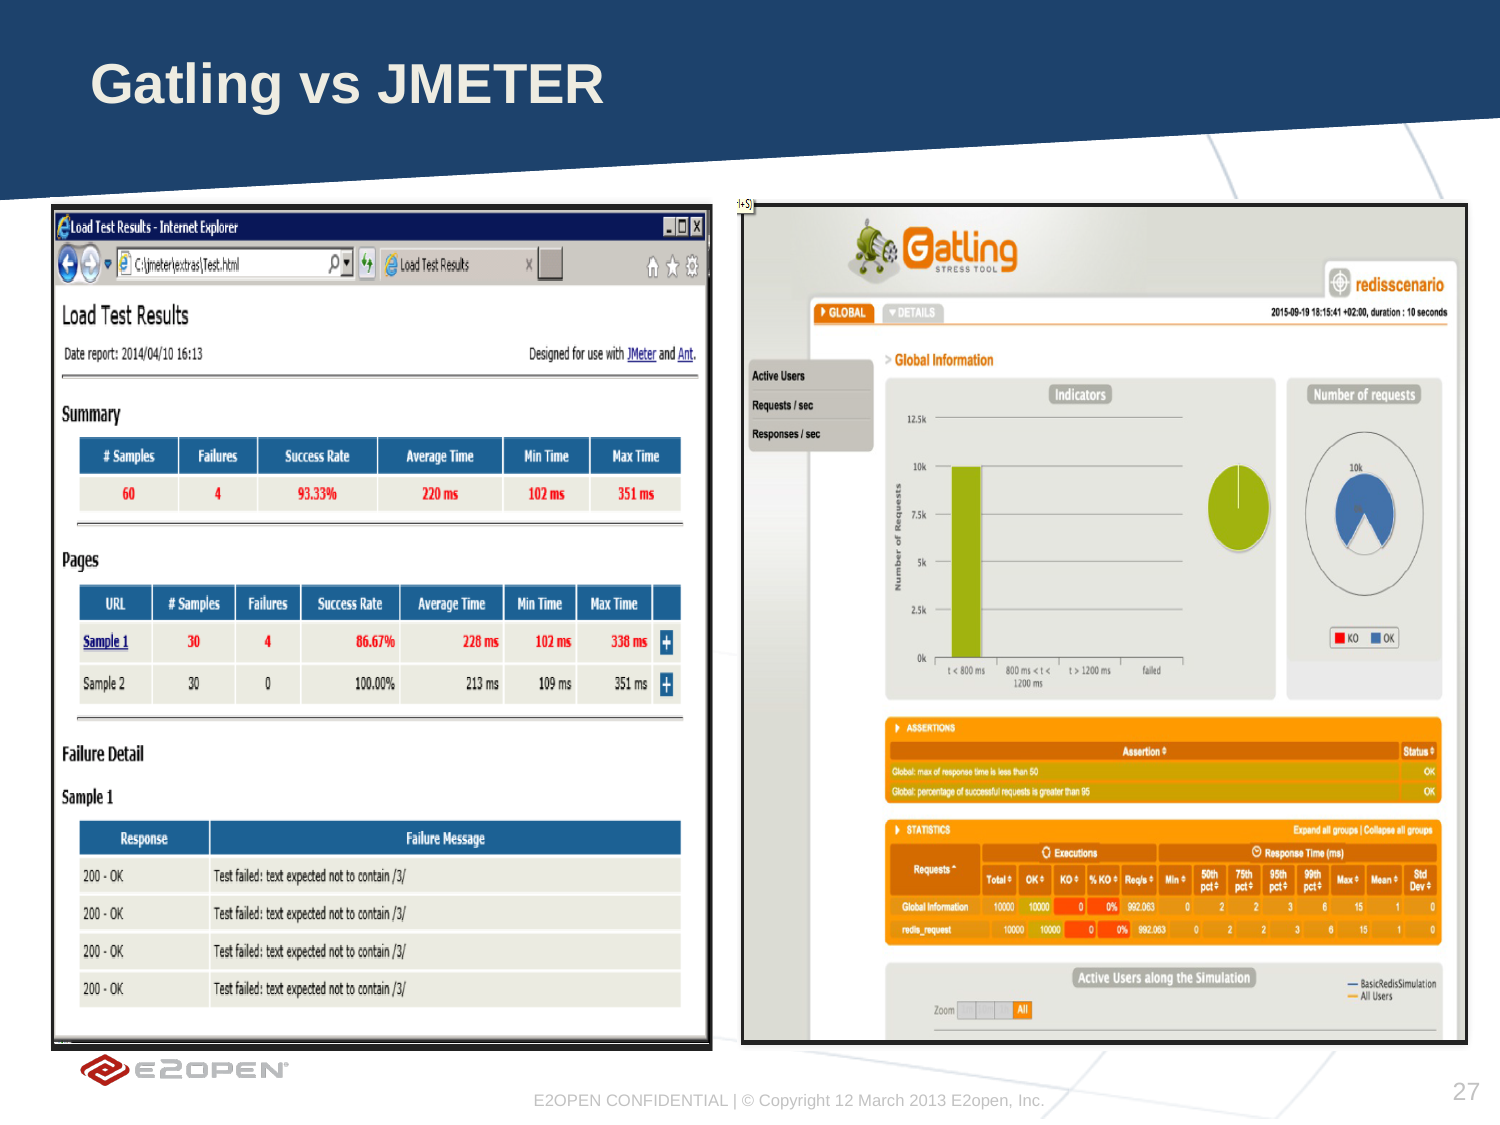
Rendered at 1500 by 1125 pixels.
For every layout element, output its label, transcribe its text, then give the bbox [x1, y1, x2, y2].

title Gatling vs JMETER [75, 0, 1425, 163]
picture [49, 118, 1500, 1119]
text_box [112, 200, 1400, 1063]
